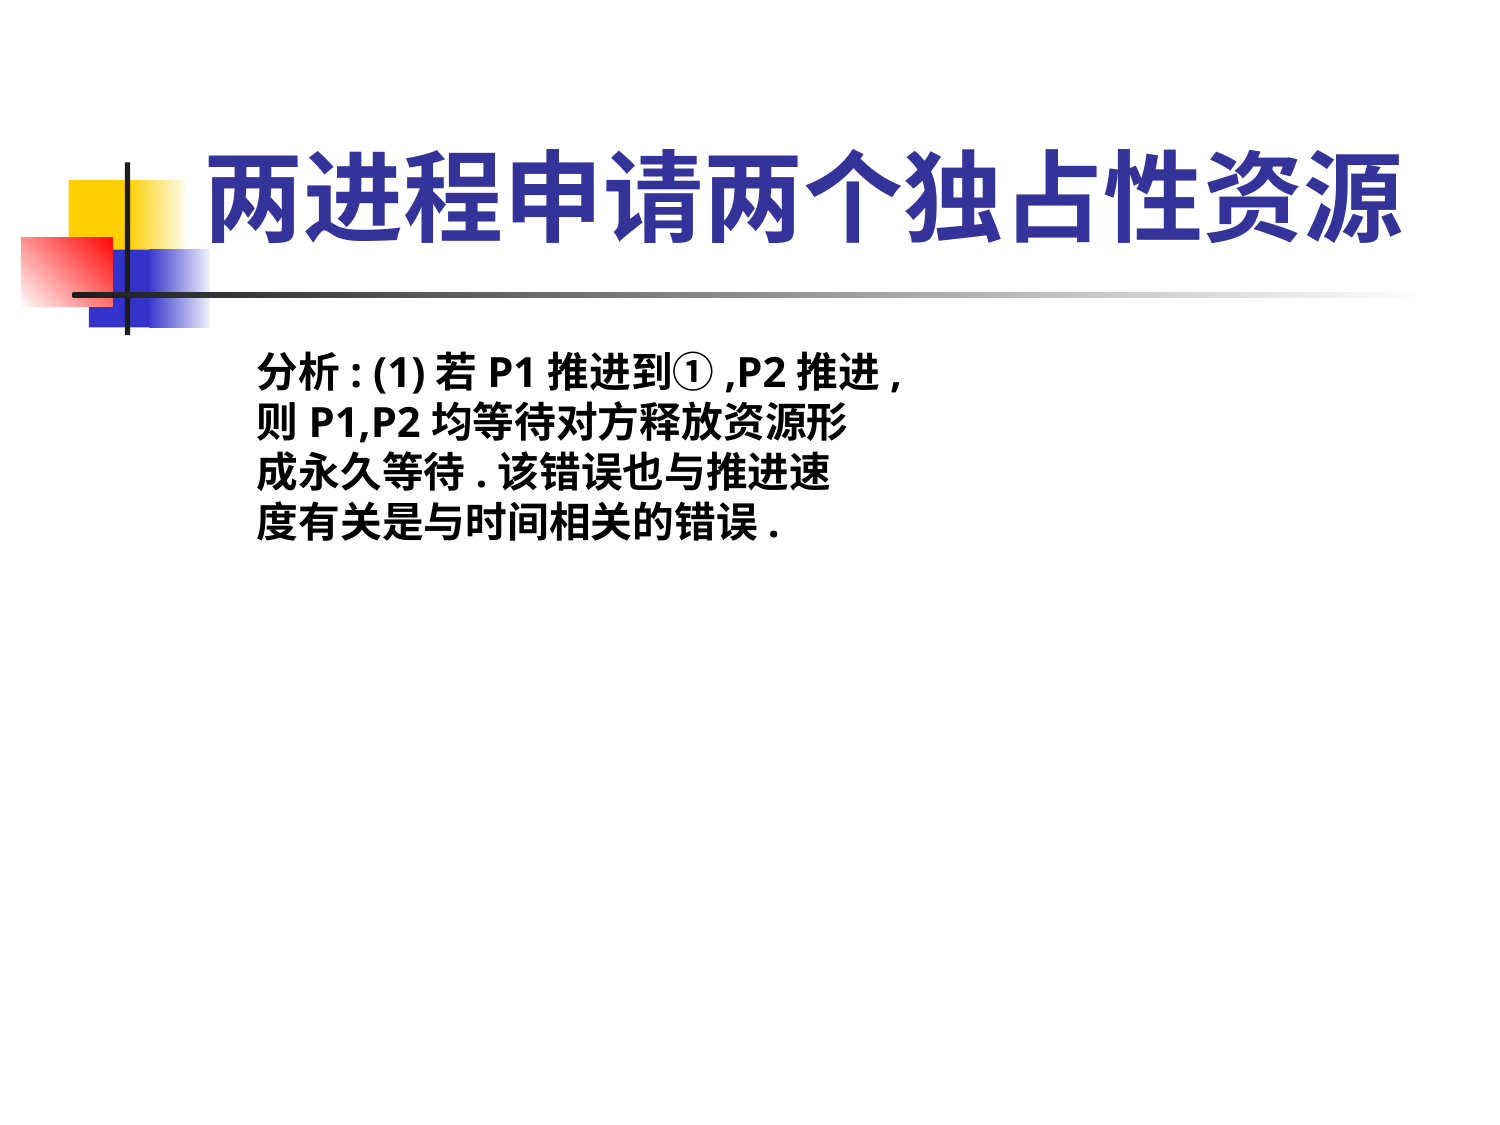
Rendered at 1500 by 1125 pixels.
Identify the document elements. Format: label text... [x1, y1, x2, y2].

title 两进程申请两个独占性资源 [188, 101, 1468, 289]
text_box 分析: (1)若P1推进到①,P2推进, 则P1,P2均等待对方释放资源形 成永久等待.该错误也与推进速 度有关是与时间相关的错误. [242, 338, 1207, 553]
